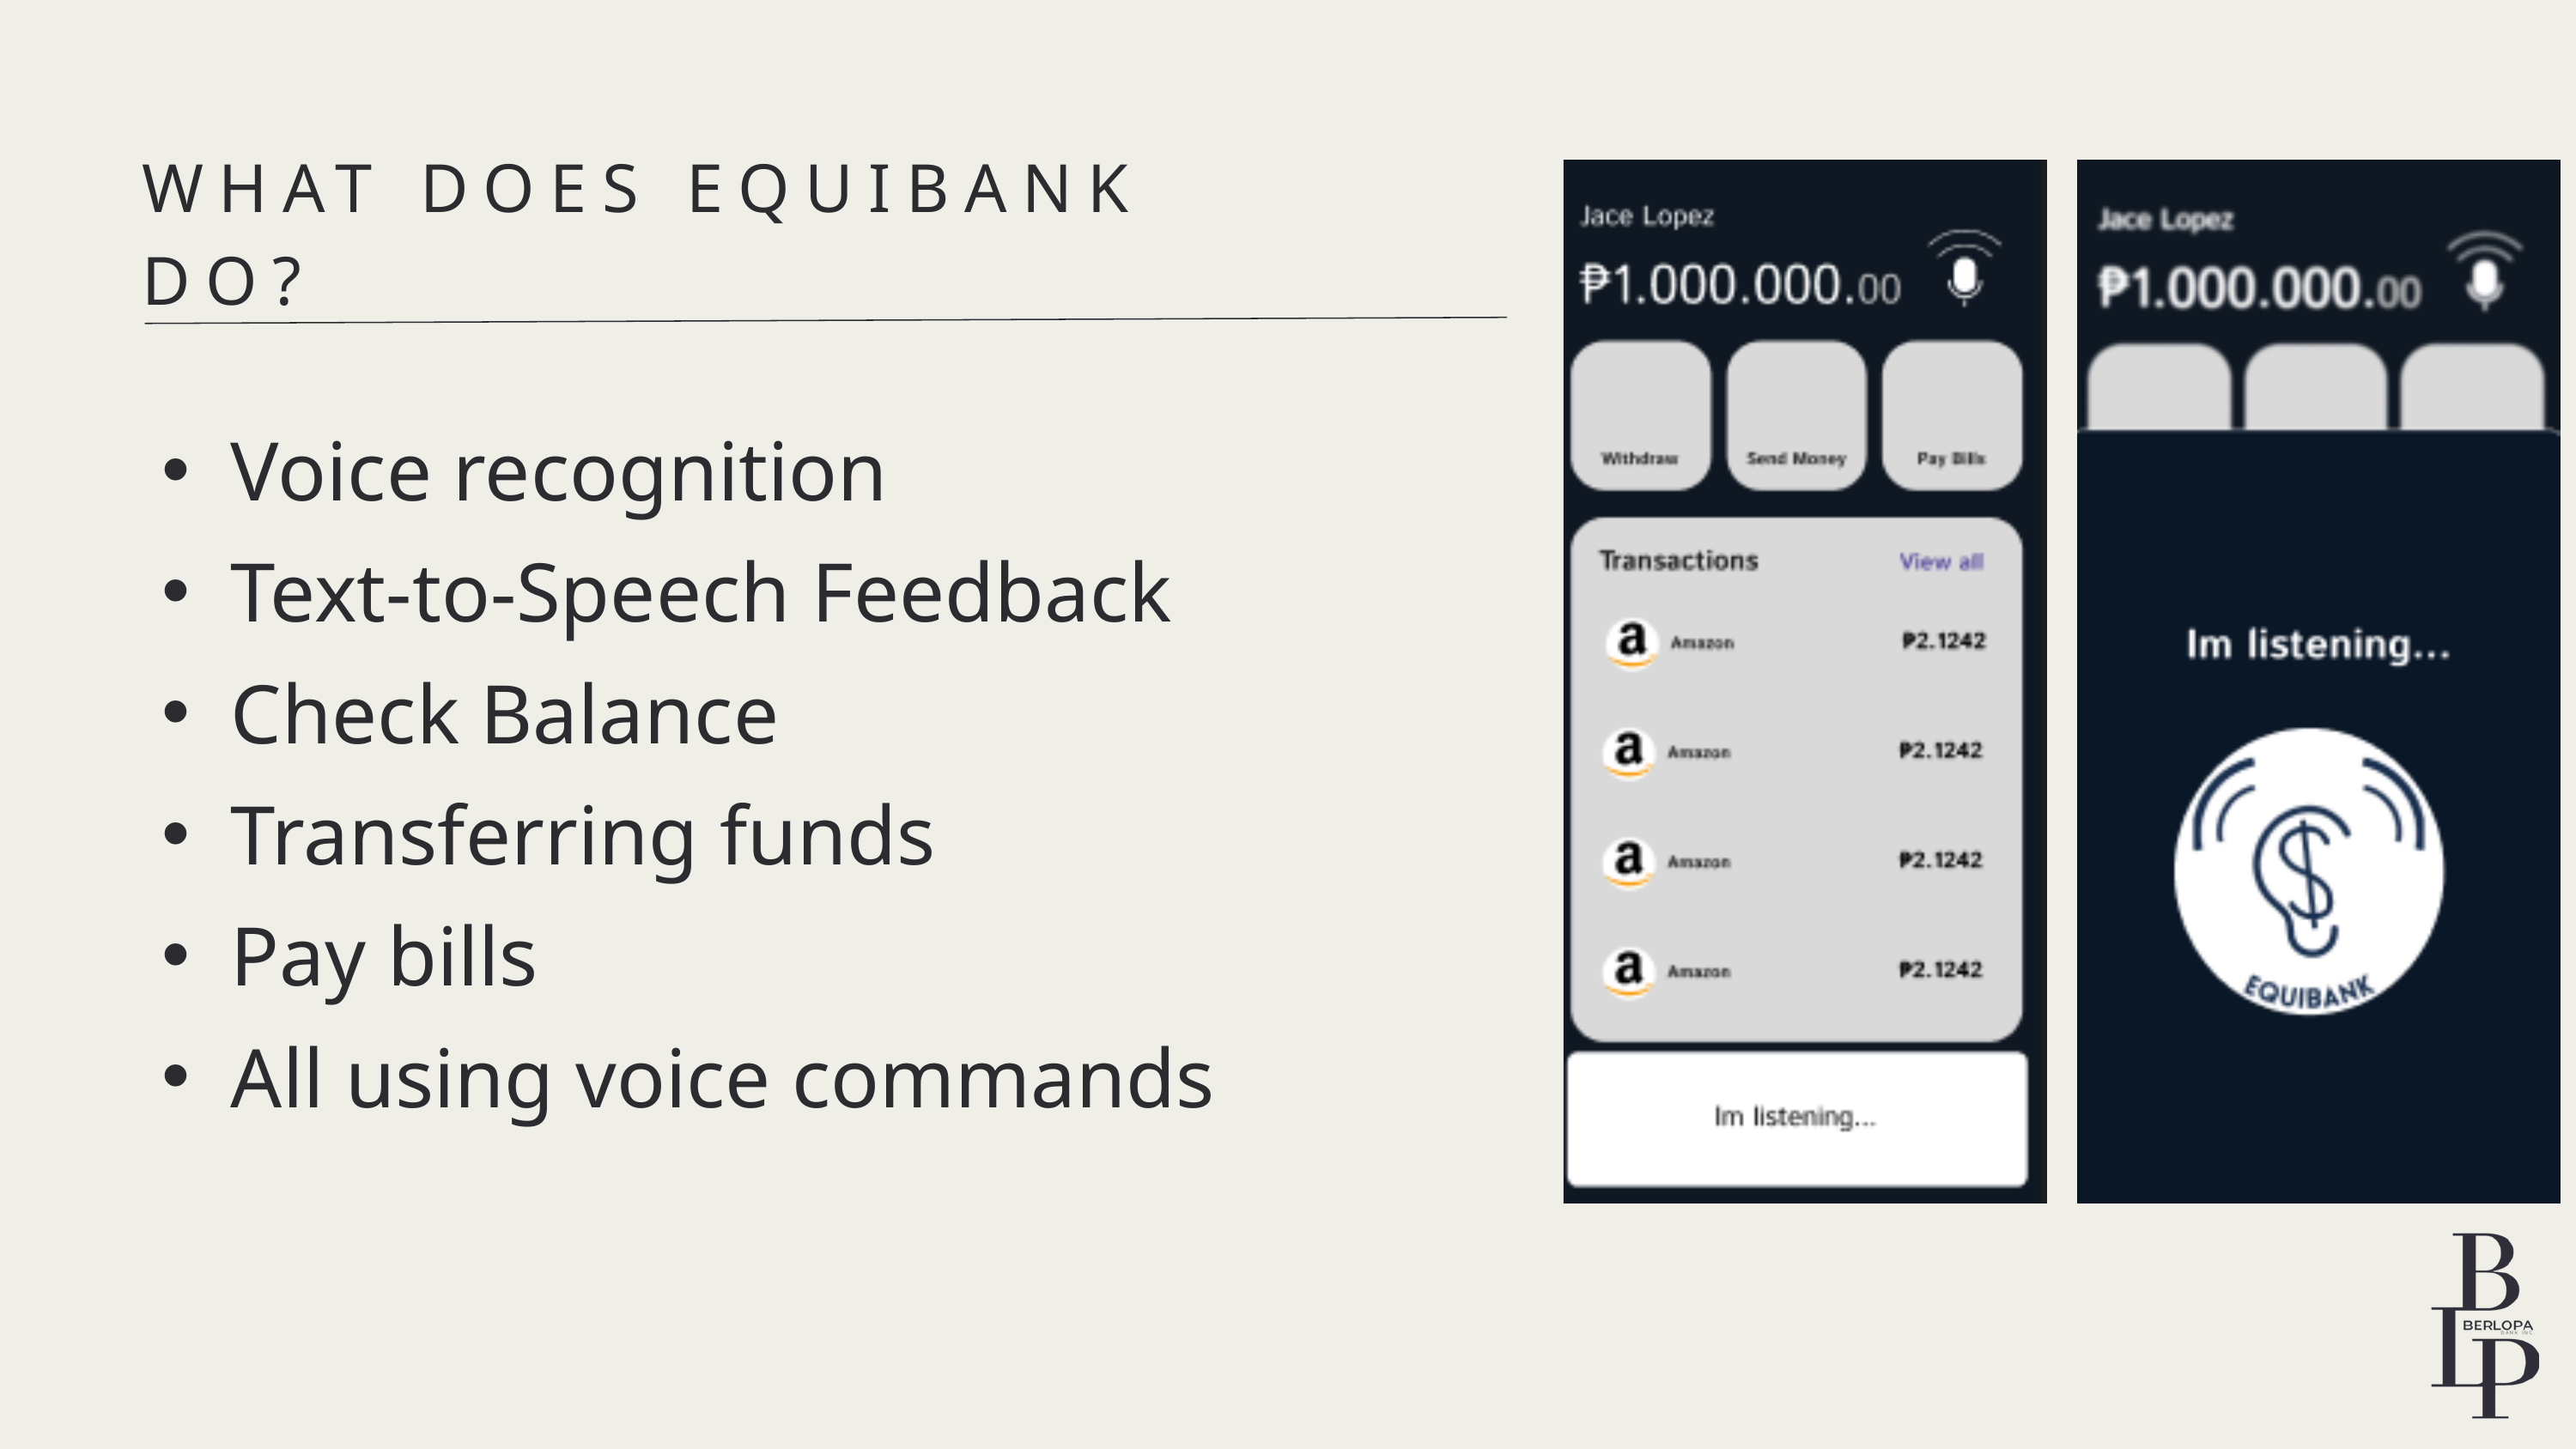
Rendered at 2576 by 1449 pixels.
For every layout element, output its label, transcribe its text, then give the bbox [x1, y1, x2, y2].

text_box [2077, 160, 2561, 1203]
text_box WHAT DOES EQUIBANK DO? [142, 132, 1252, 319]
text_box [1563, 160, 2047, 1203]
text_box [2431, 1233, 2540, 1419]
text_box Voice recognition Text-to-Speech Feedback Check Balance Transferring funds Pay bills All using voice commands [93, 395, 1288, 1124]
